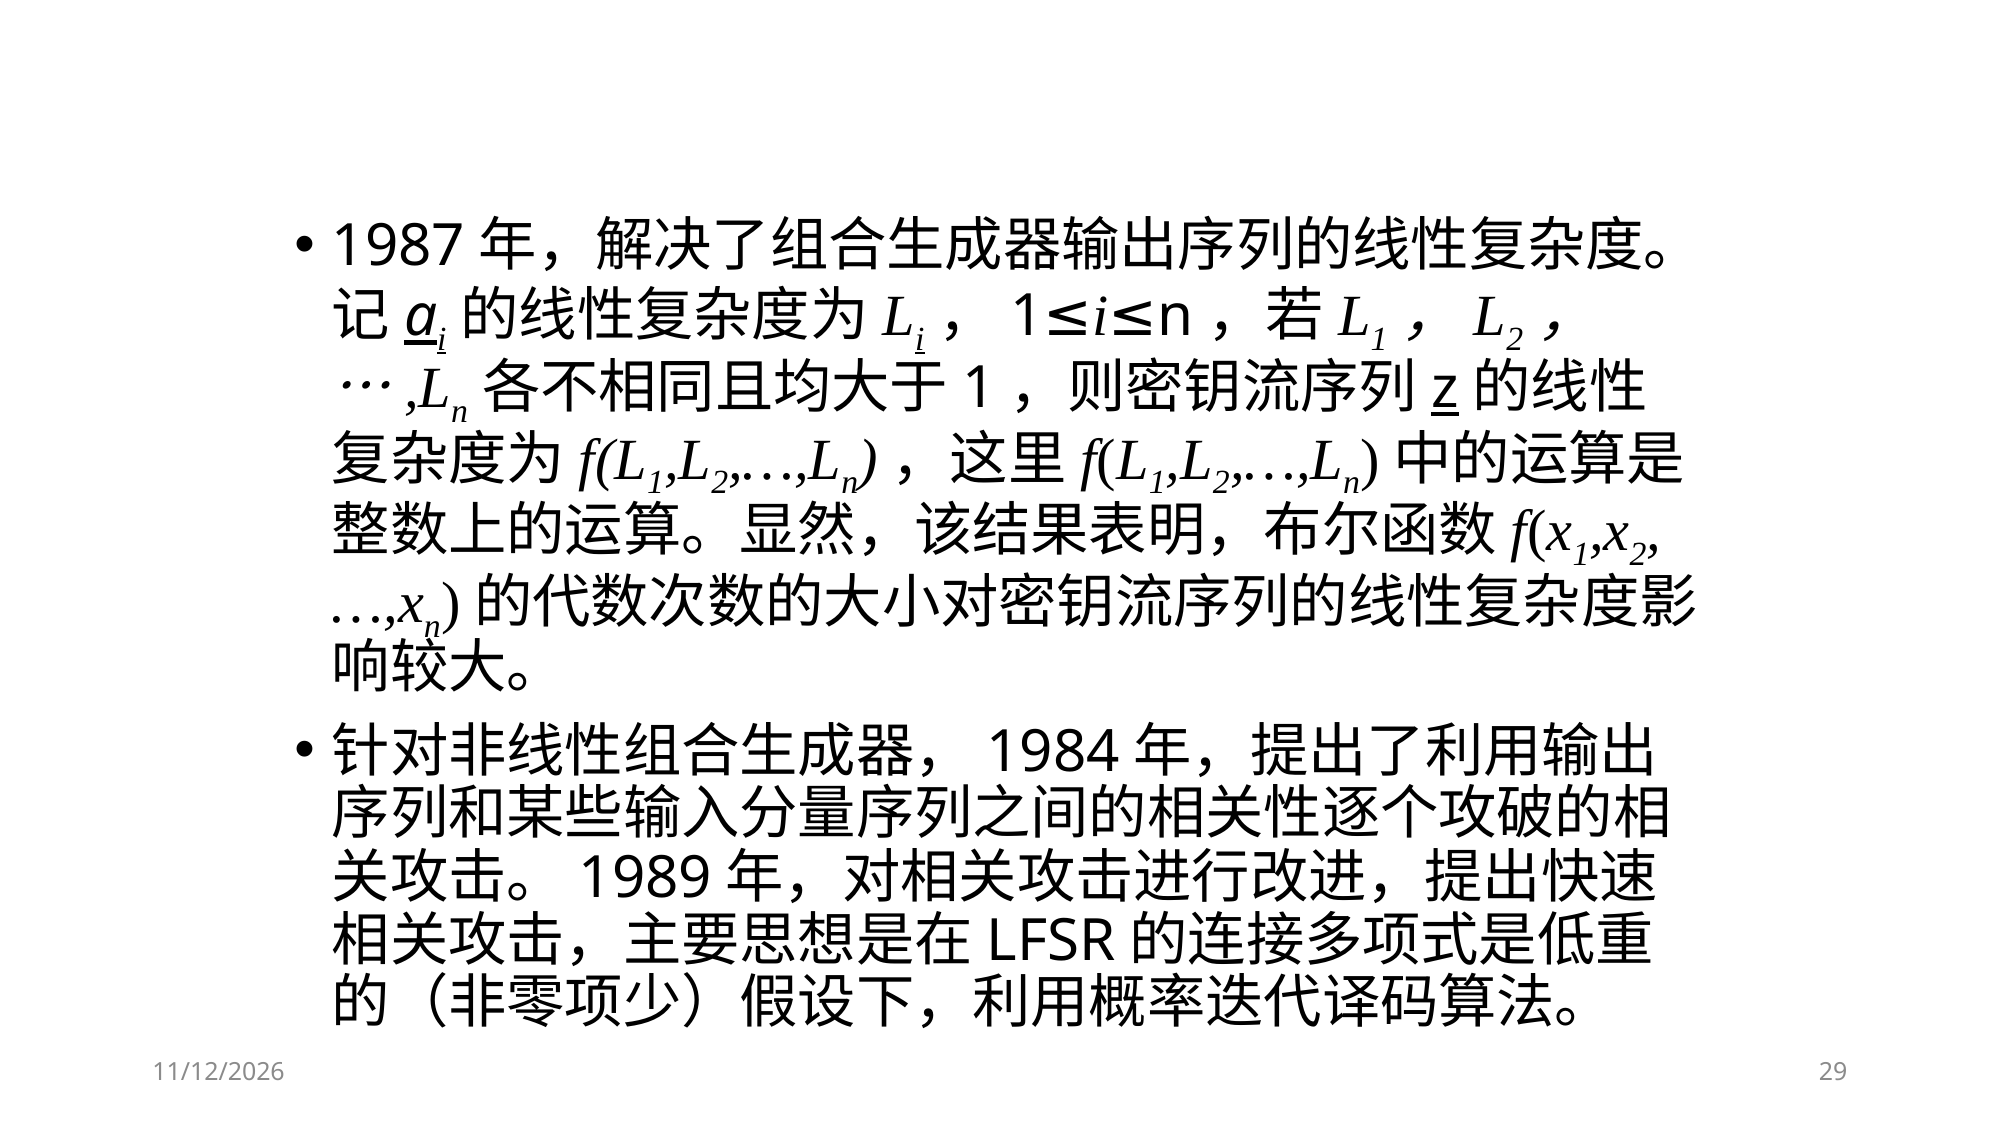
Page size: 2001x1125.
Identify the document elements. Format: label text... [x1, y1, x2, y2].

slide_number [137, 1042, 588, 1103]
slide_number 29 [1412, 1042, 1863, 1103]
list 1987年，解决了组合生成器输出序列的线性复杂度。记ai的线性复杂度为Li，1≤i≤n，若L1，L2，…,Ln各不相同且均大于1，则密钥流序列z的线性复杂度为f(L1,L2,…,Ln)，这里f(L1,L2,…,Ln)中的运算是整数上的运算。显然，该结果表明，布尔函数f(x1,x2,…,xn)的代数次数的大小对密钥流序列的线性复杂度影响较大。 针对非线性组合生成器，1984年，提出了利用输出序列和某些输入分量序列之间的相关性逐个攻破的相关攻击。1989年，对相关攻击进行改进，提出快速相关攻击，主要思想是在LFSR的连接多项式是低重的（非零项少）假设下，利用概率迭代译码算法。 [279, 208, 1721, 1071]
